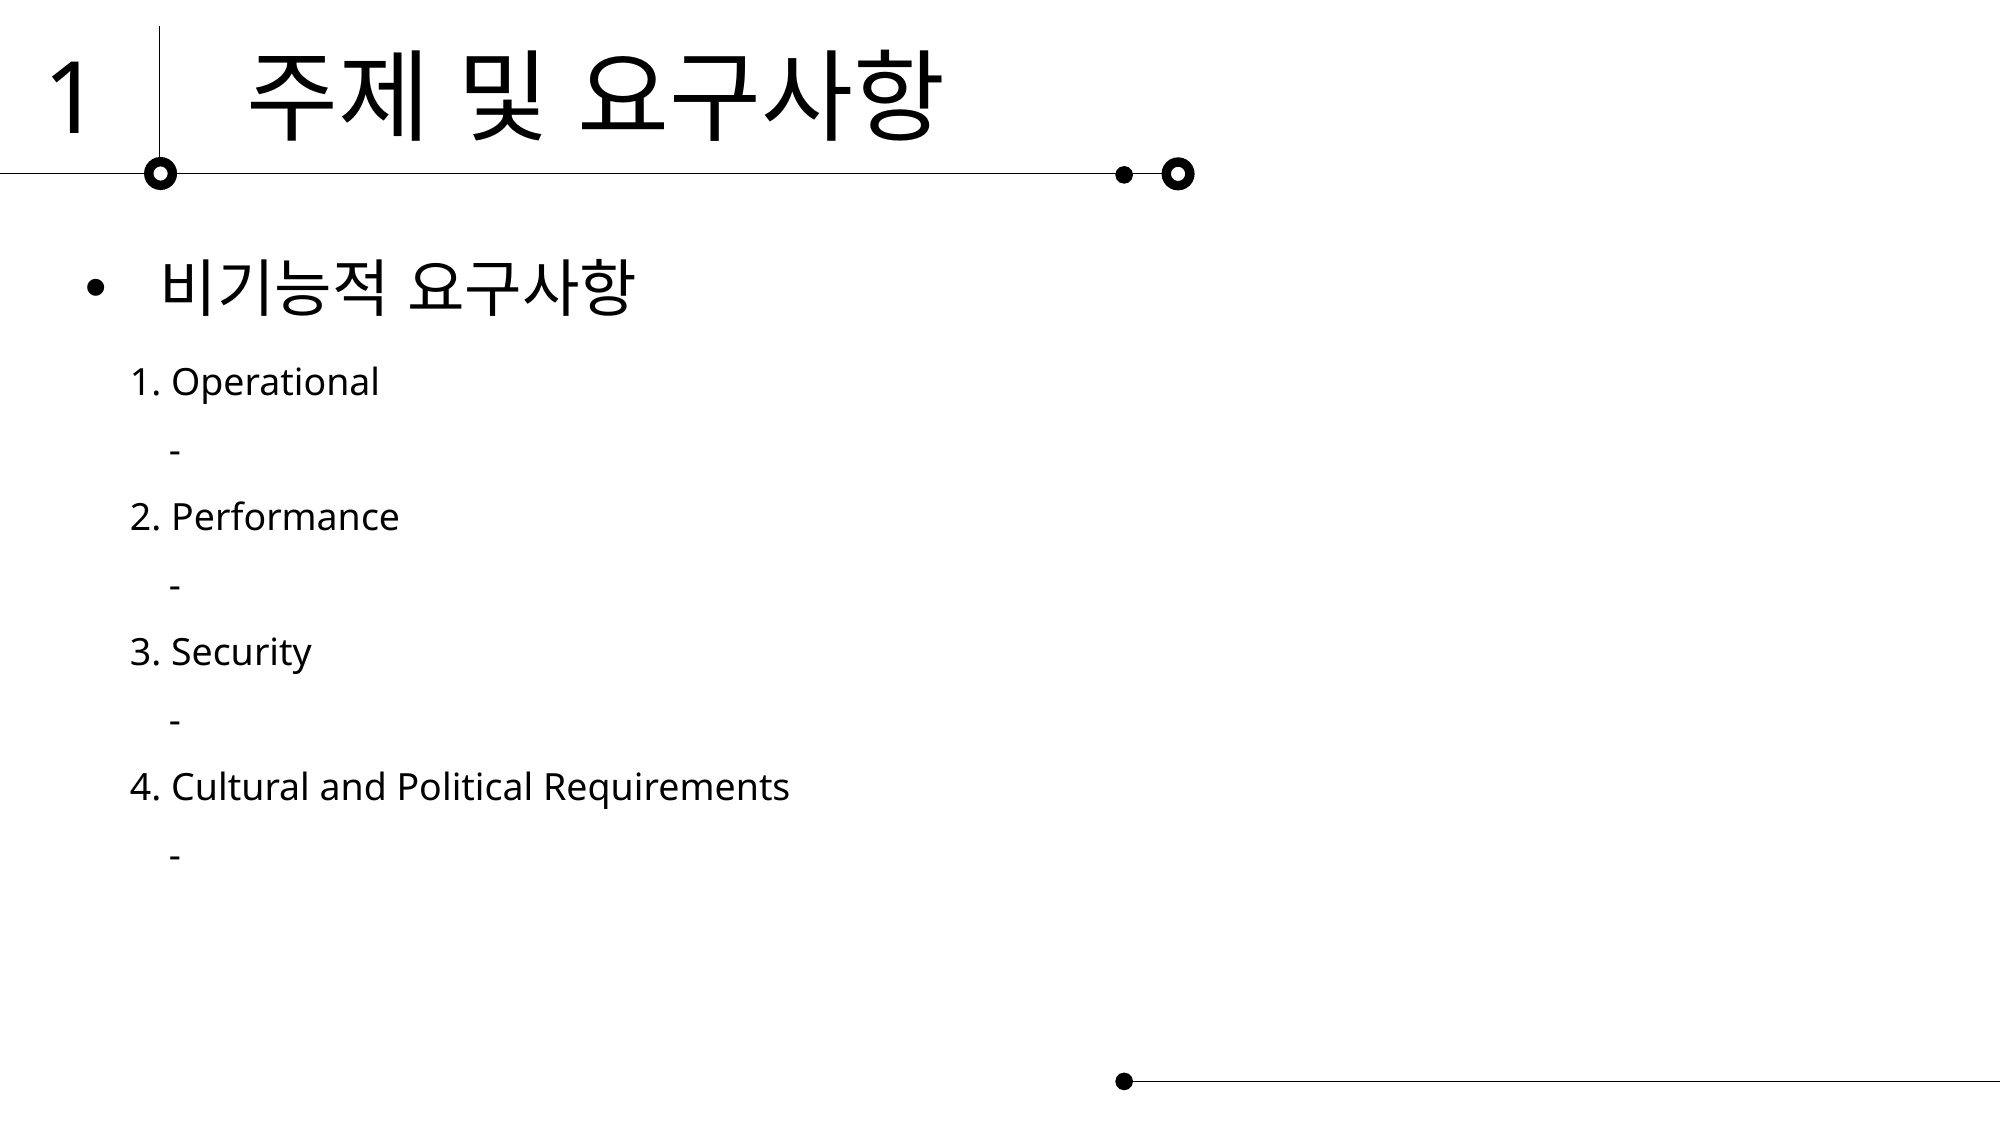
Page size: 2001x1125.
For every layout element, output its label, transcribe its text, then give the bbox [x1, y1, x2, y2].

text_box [0, 25, 1190, 186]
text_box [1115, 1072, 2000, 1091]
text_box 1. Operational - 2. Performance - 3. Security - 4. Cultural and Political Requirements - [115, 328, 1817, 883]
text_box 비기능적 요구사항 [70, 241, 653, 332]
